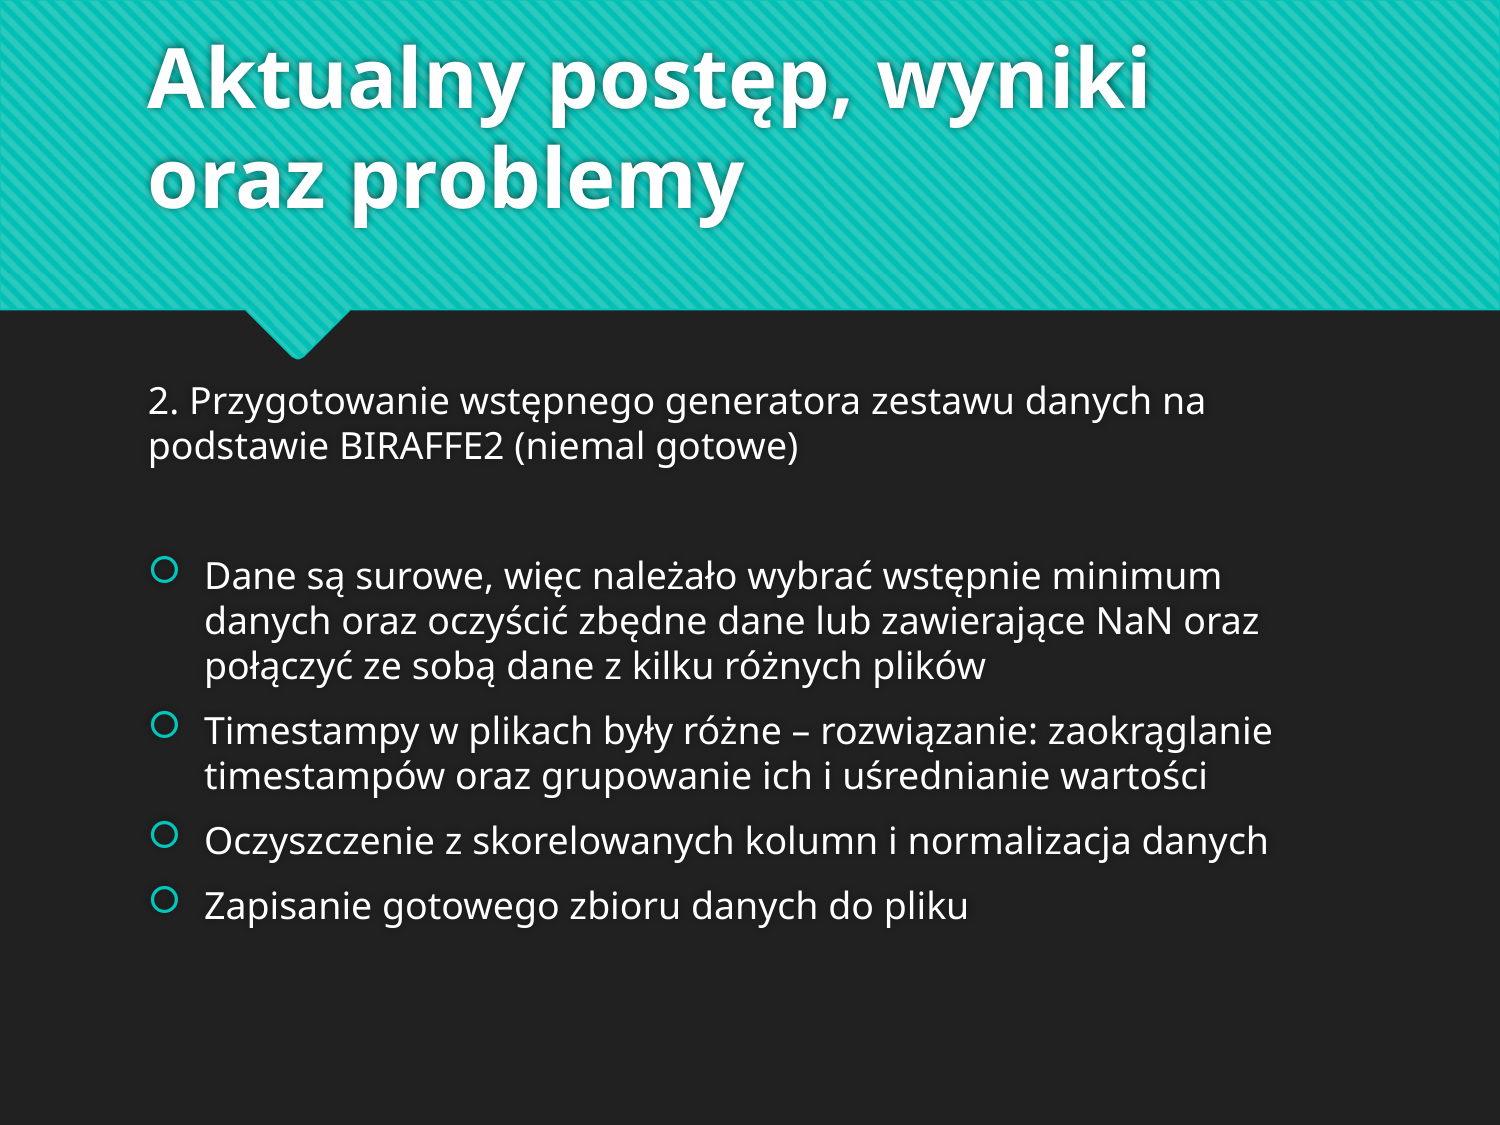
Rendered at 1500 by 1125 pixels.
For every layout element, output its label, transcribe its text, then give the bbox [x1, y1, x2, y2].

list 2. Przygotowanie wstępnego generatora zestawu danych na podstawie BIRAFFE2 (niemal gotowe) Dane są surowe, więc należało wybrać wstępnie minimum danych oraz oczyścić zbędne dane lub zawierające NaN oraz połączyć ze sobą dane z kilku różnych plików Timestampy w plikach były różne – rozwiązanie: zaokrąglanie timestampów oraz grupowanie ich i uśrednianie wartości Oczyszczenie z skorelowanych kolumn i normalizacja danych Zapisanie gotowego zbioru danych do pliku [132, 420, 1368, 1078]
title Aktualny postęp, wyniki oraz problemy [132, 73, 1368, 233]
